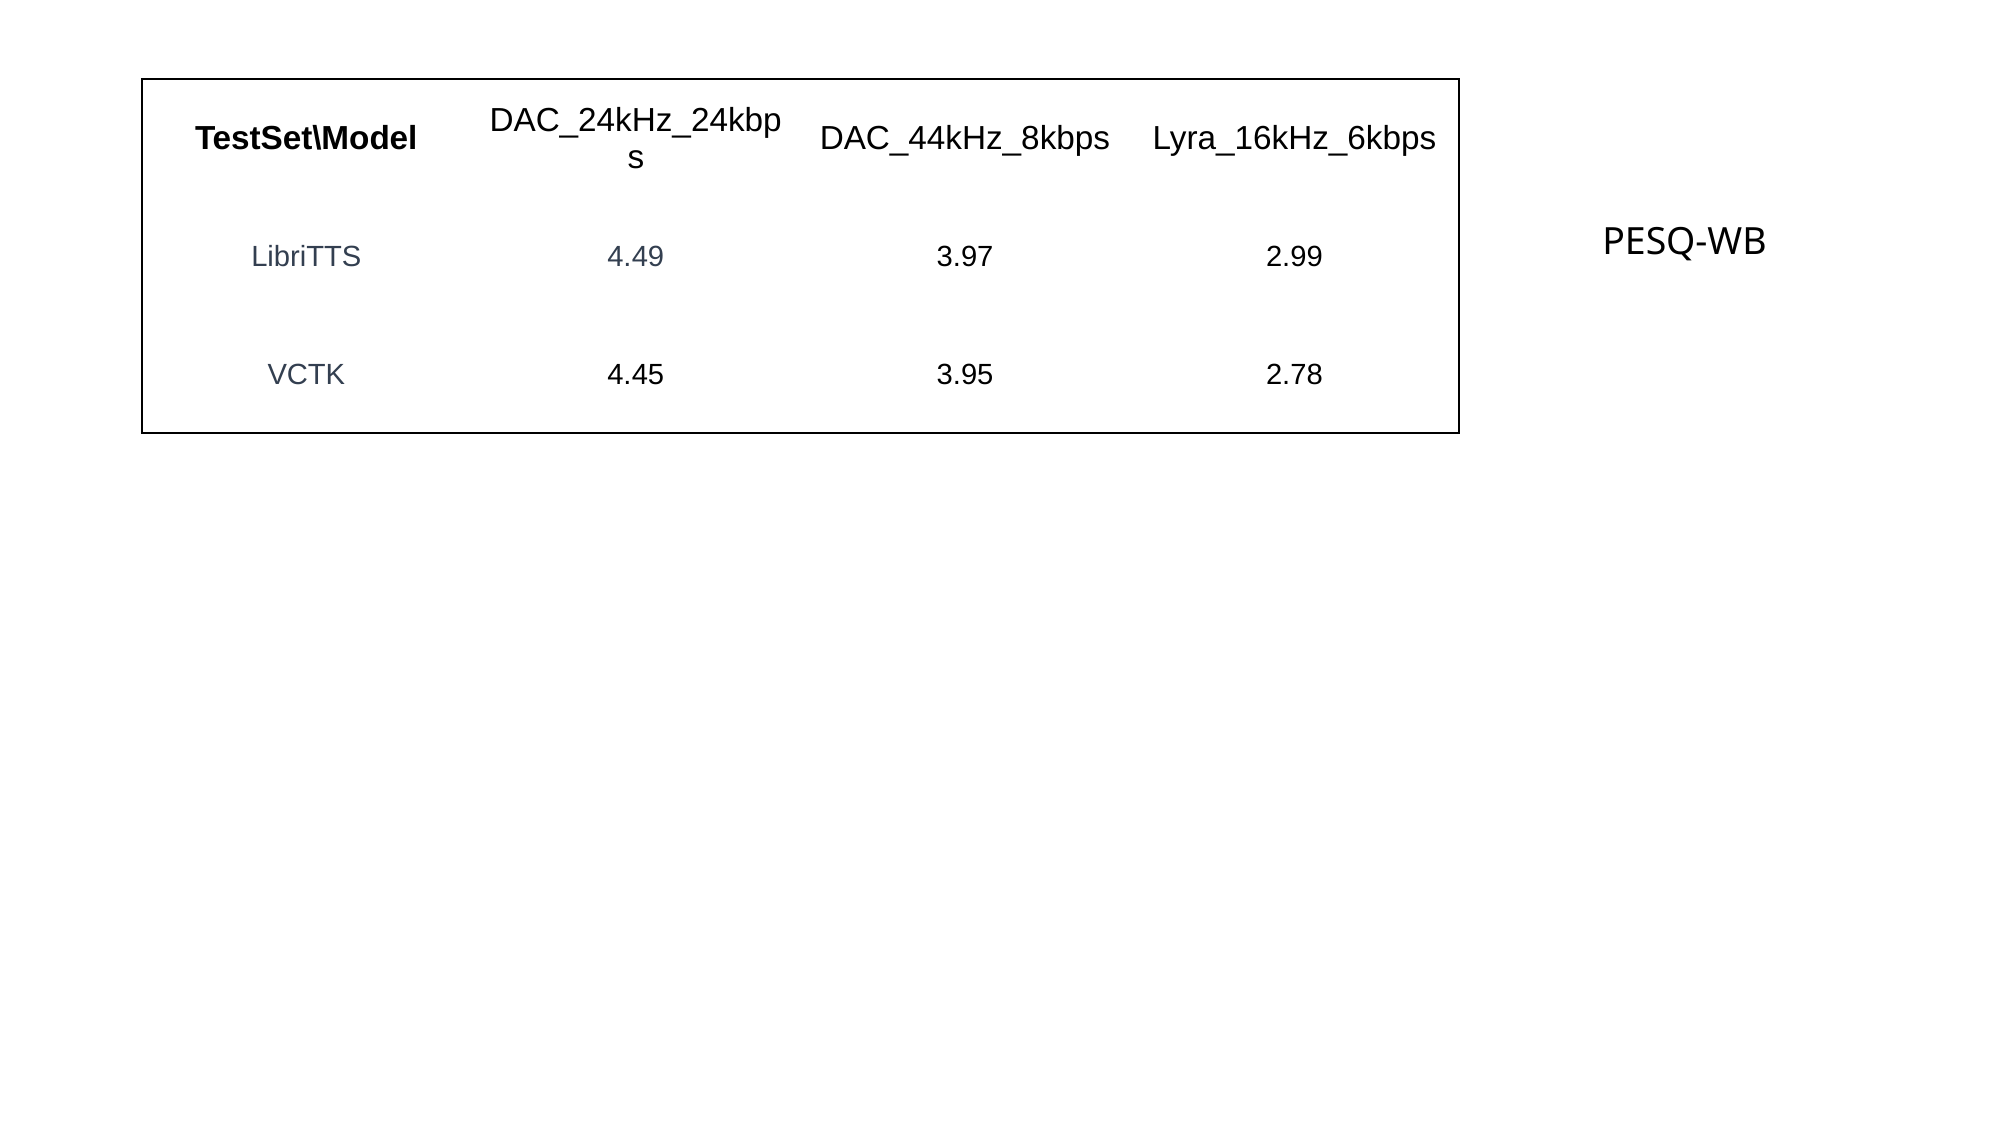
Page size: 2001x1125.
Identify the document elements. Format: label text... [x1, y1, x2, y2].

table_header TestSet\Model [143, 80, 471, 197]
table_cell 4.45​ [471, 315, 800, 432]
table_cell VCTK [143, 315, 471, 432]
table_header DAC_44kHz_8kbps [800, 80, 1130, 197]
table_cell 3.95 [800, 315, 1130, 432]
table_cell 2.99 [1130, 197, 1458, 315]
text_box PESQ-WB [1587, 209, 1852, 269]
table_cell 4.49 [471, 197, 800, 315]
table_cell LibriTTS [143, 197, 471, 315]
table_cell 3.97 [800, 197, 1130, 315]
table_cell 2.78 [1130, 315, 1458, 432]
table_header Lyra_16kHz_6kbps [1130, 80, 1458, 197]
table_header DAC_24kHz_24kbps [471, 80, 800, 197]
